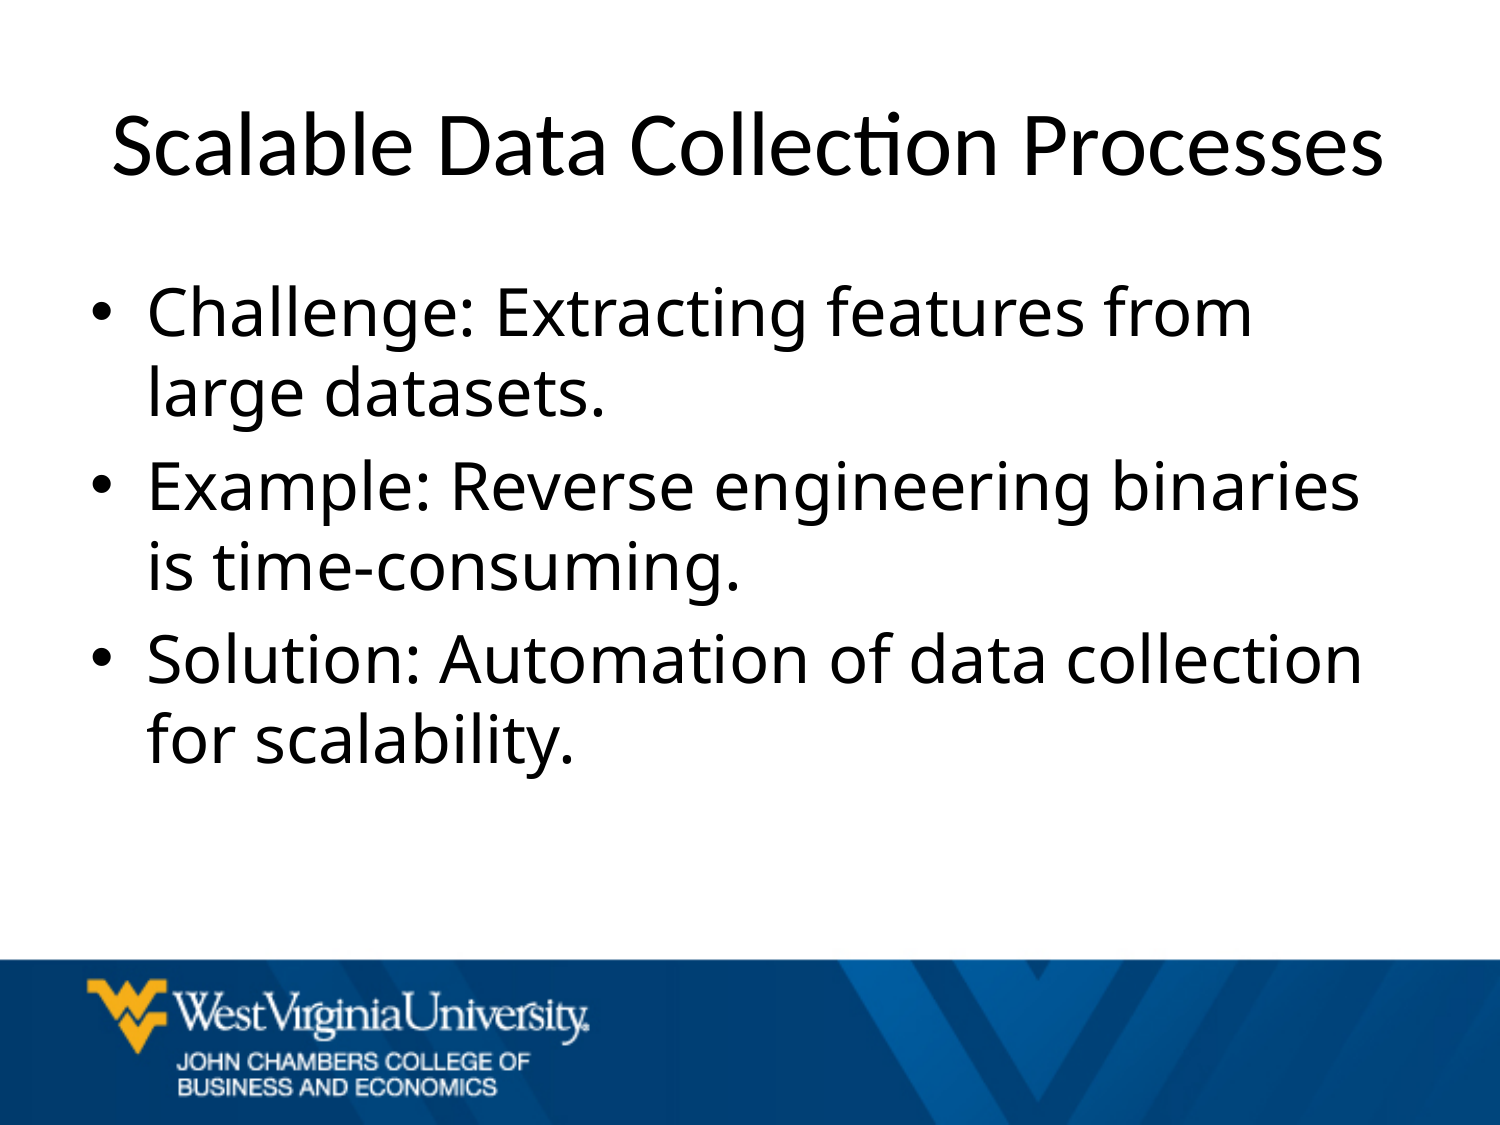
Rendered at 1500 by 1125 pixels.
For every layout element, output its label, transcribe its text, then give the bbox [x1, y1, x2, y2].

picture [0, 0, 1500, 1125]
list Challenge: Extracting features from large datasets. Example: Reverse engineering binaries is time-consuming. Solution: Automation of data collection for scalability. [75, 262, 1425, 1005]
title Scalable Data Collection Processes [75, 45, 1425, 233]
